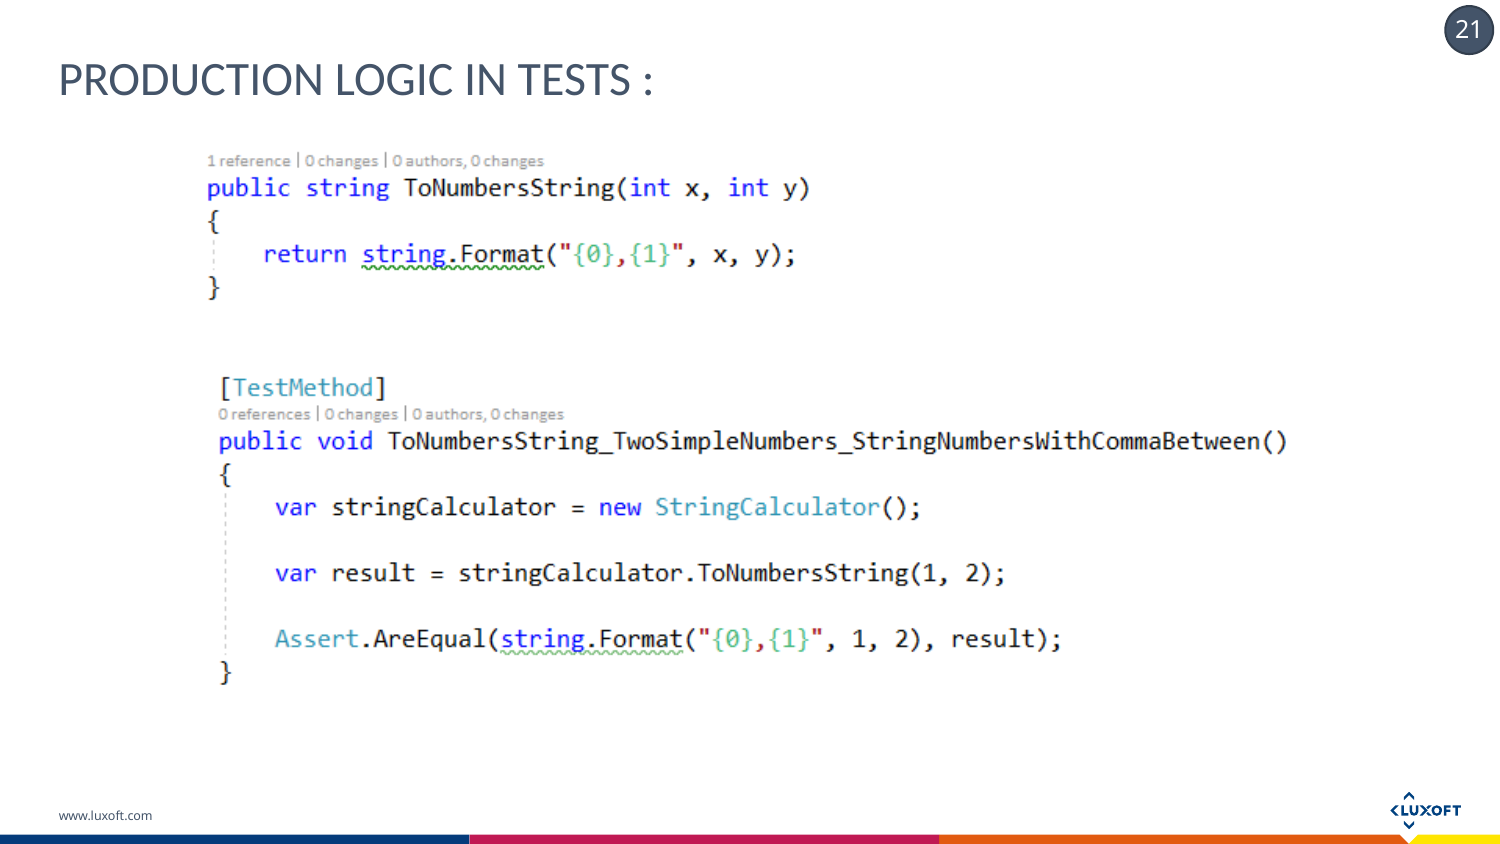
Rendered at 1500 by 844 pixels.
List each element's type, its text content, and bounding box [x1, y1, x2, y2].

picture [189, 368, 1311, 696]
title Production Logic in Tests : [47, 44, 1457, 107]
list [170, 146, 865, 341]
